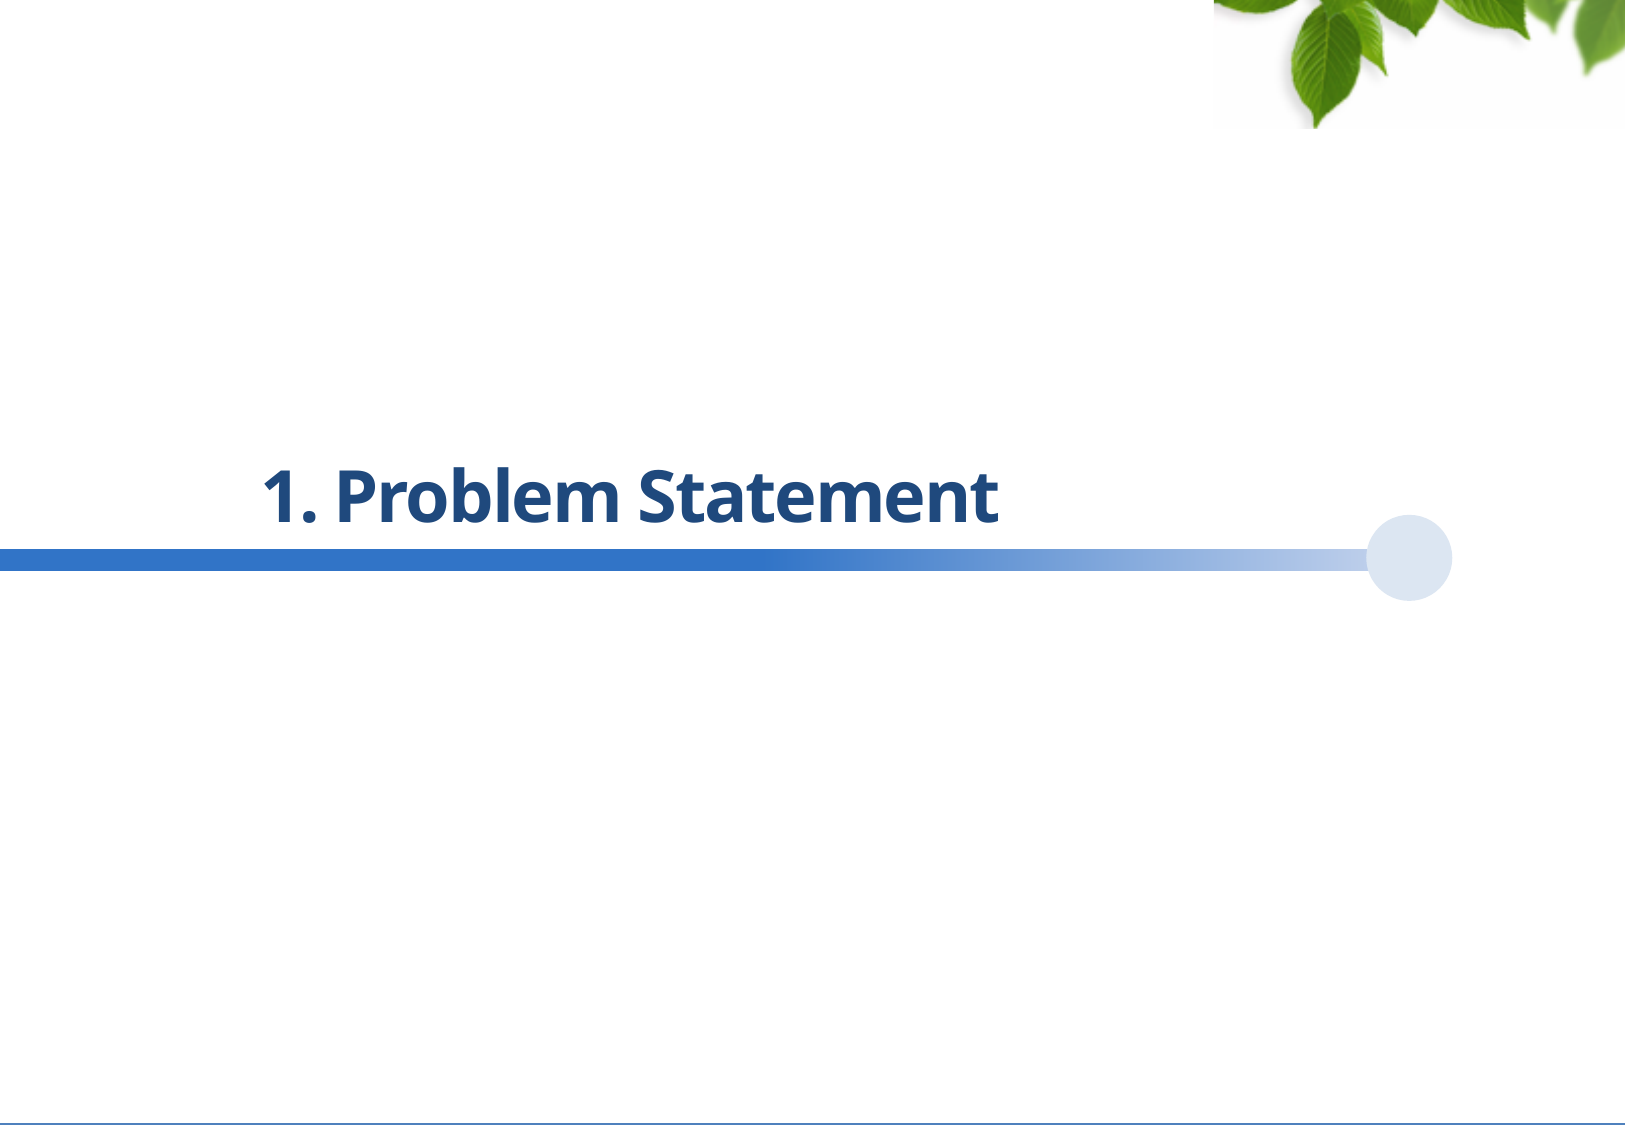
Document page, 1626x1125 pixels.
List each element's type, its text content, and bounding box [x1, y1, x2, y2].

text_box [0, 548, 1366, 573]
text_box [1364, 512, 1455, 603]
picture [1213, 0, 1625, 129]
text_box 1. Problem Statement [245, 442, 1541, 544]
